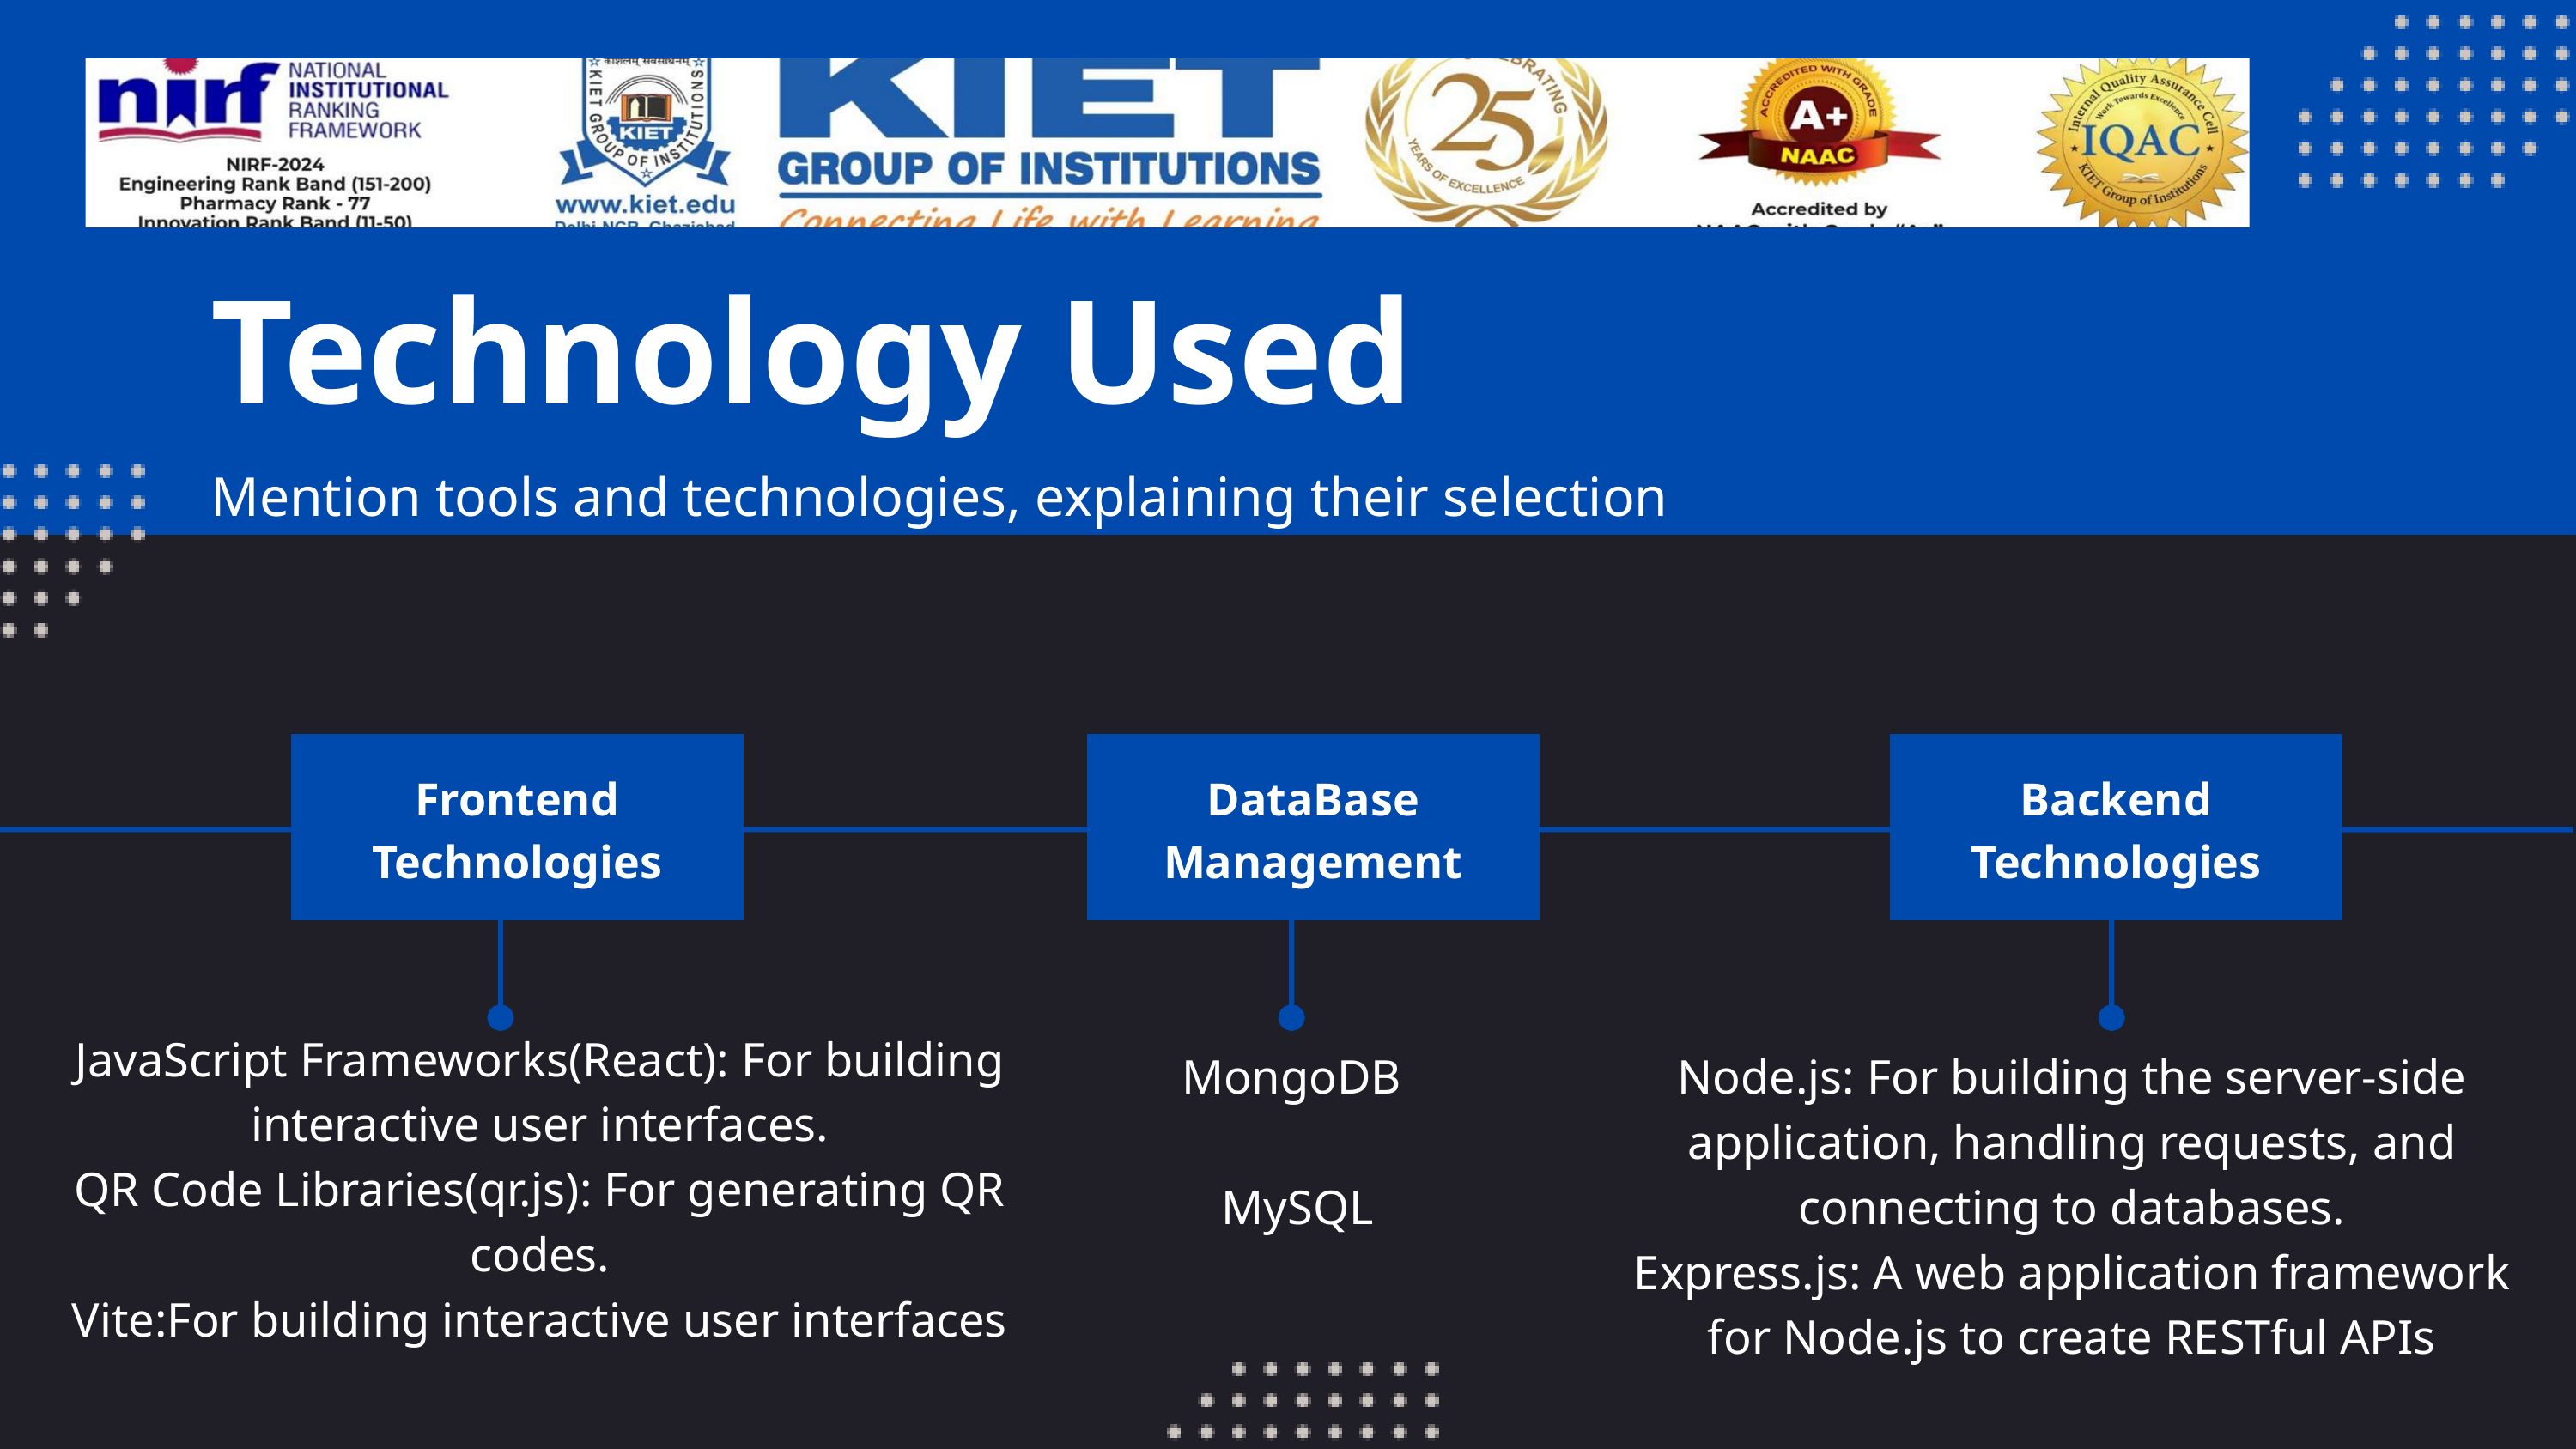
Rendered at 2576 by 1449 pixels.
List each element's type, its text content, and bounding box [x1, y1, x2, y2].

text_box [2102, 927, 2121, 1027]
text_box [210, 261, 2365, 524]
text_box [0, 545, 145, 638]
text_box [0, 0, 2576, 536]
text_box [1282, 927, 1301, 1027]
text_box [1136, 1362, 1439, 1449]
text_box [491, 927, 510, 1021]
text_box Node.js: For building the server-side application, handling requests, and connecting to databases. Express.js: A web application framework for Node.js to create RESTful APIs [1599, 1038, 2546, 1364]
text_box MongoDB MySQL [1065, 1038, 1518, 1234]
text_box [1086, 733, 1540, 920]
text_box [1889, 733, 2343, 920]
text_box JavaScript Frameworks(React): For building interactive user interfaces. QR Code Libraries(qr.js): For generating QR codes. Vite:For building interactive user interfaces [45, 1021, 1036, 1347]
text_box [290, 733, 744, 920]
